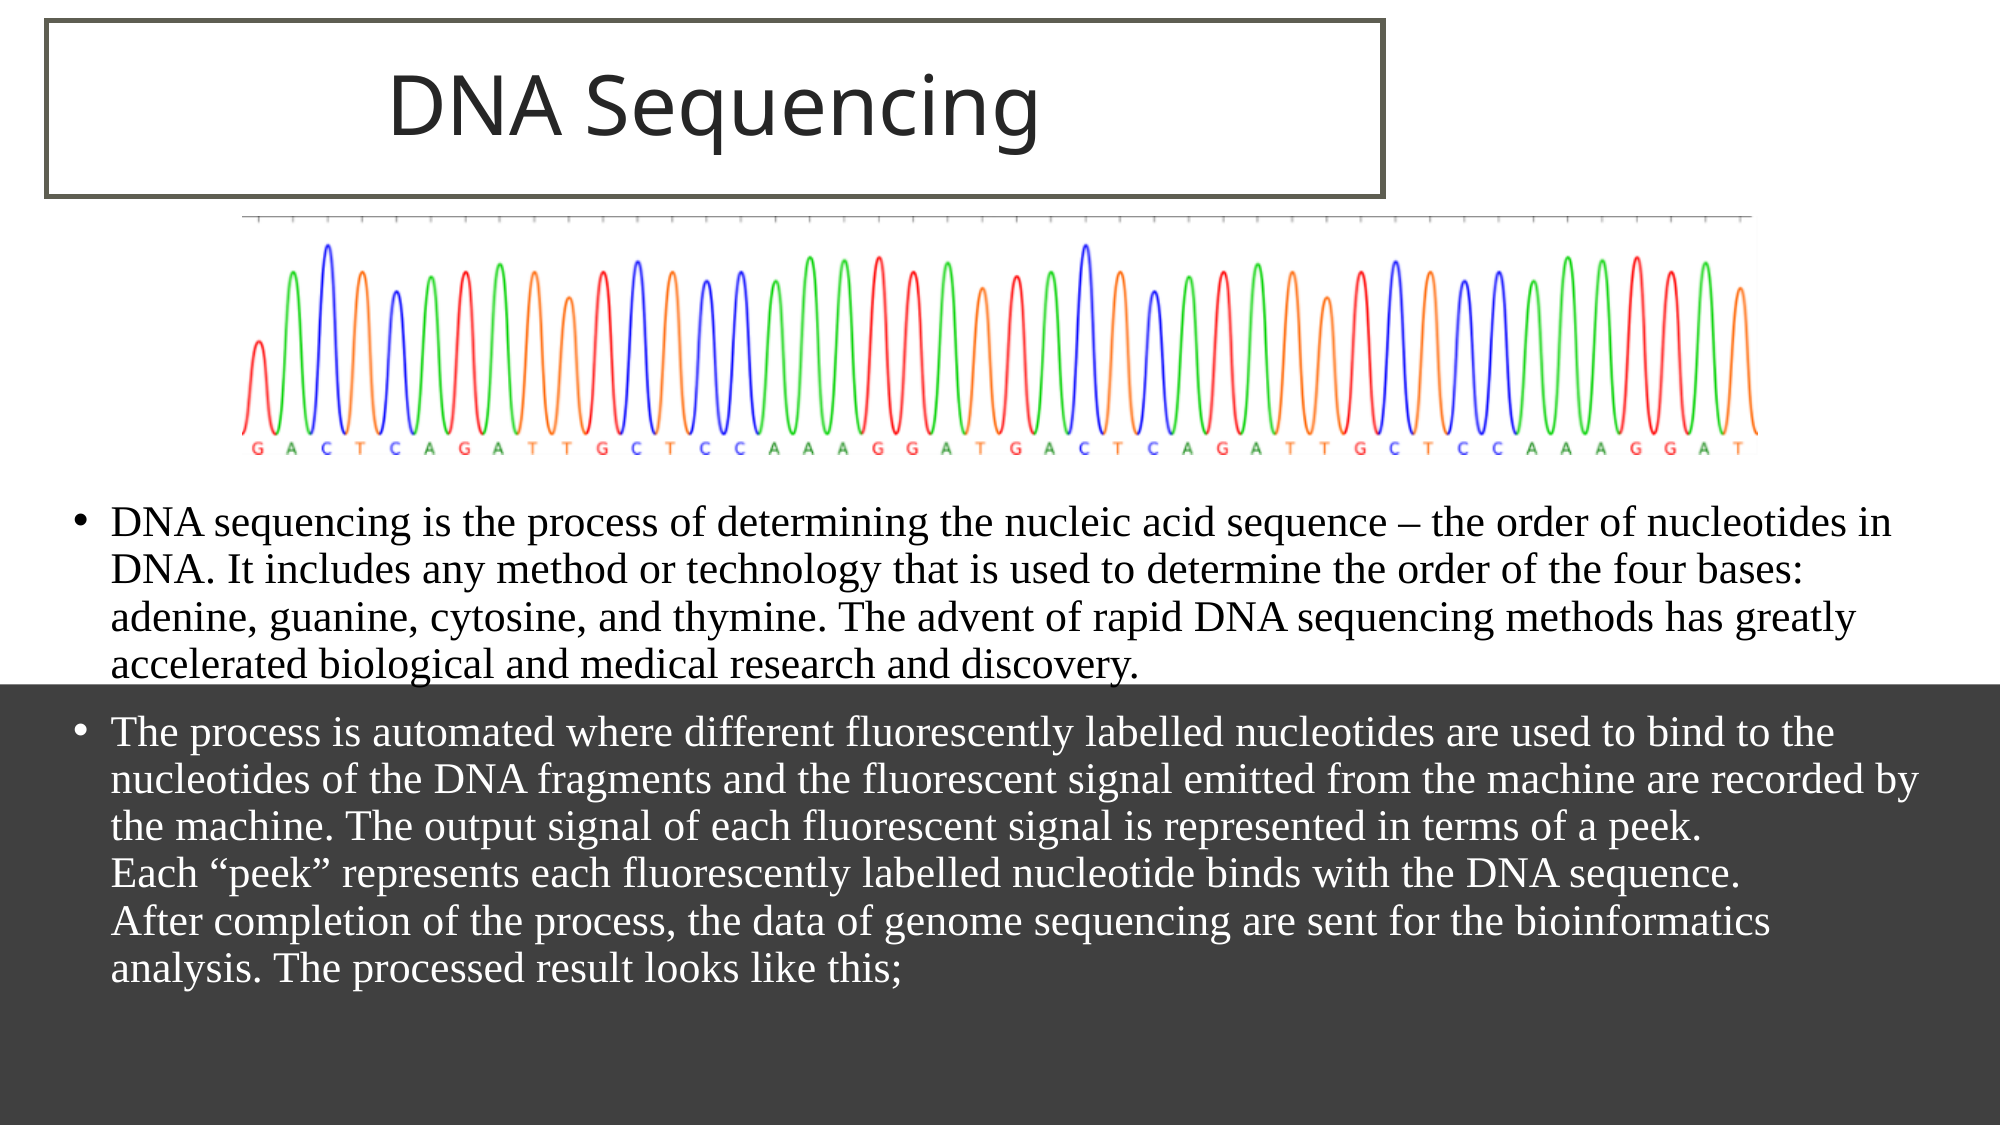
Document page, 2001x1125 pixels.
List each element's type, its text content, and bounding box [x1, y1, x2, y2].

title DNA Sequencing [46, 20, 1384, 197]
text_box [0, 683, 2000, 1125]
text_box [0, 0, 2000, 683]
picture [242, 216, 1758, 455]
list DNA sequencing is the process of determining the nucleic acid sequence – the order of nucleotides in DNA. It includes any method or technology that is used to determine the order of the four bases: adenine, guanine, cytosine, and thymine. The advent of rapid DNA sequencing methods has greatly accelerated biological and medical research and discovery. The process is automated where different fluorescently labelled nucleotides are used to bind to the nucleotides of the DNA fragments and the fluorescent signal emitted from the machine are recorded by the machine. The output signal of each fluorescent signal is represented in terms of a peek. Each “peek” represents each fluorescently labelled nucleotide binds with the DNA sequence. After completion of the process, the data of genome sequencing are sent for the bioinformatics analysis. The processed result looks like this; [58, 491, 1941, 1066]
